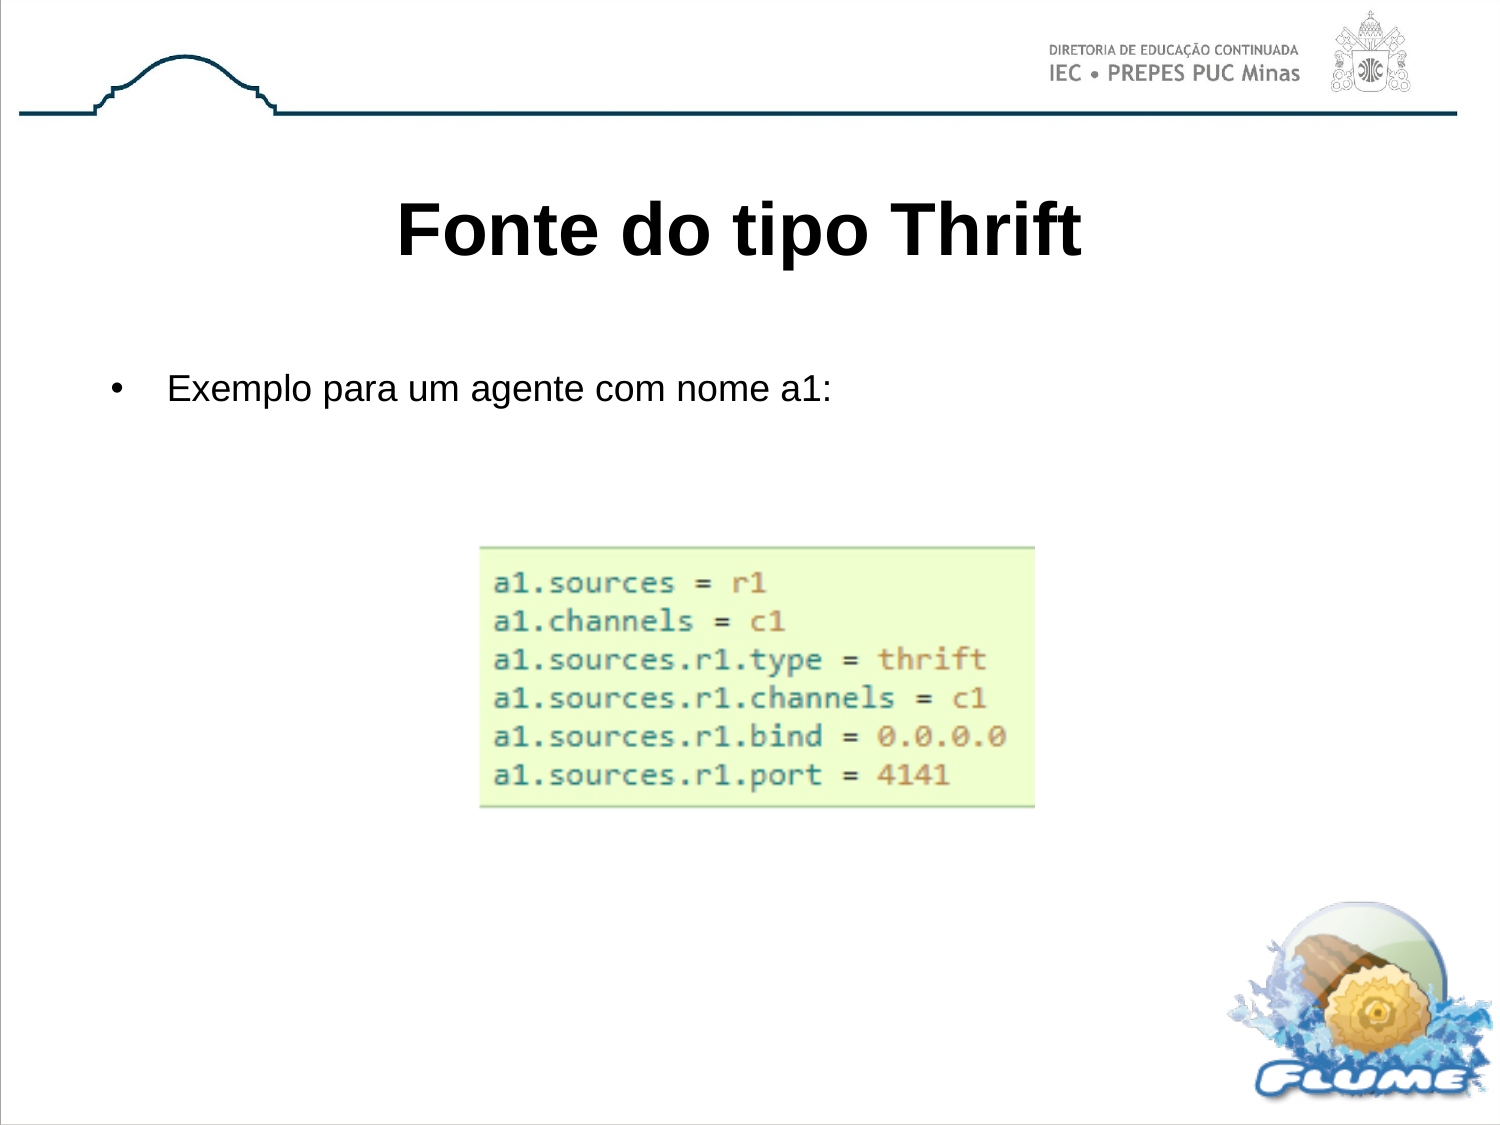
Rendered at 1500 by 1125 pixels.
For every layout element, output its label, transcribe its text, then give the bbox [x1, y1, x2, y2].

list Exemplo para um agente com nome a1: [76, 361, 1427, 461]
list [76, 461, 1427, 1000]
title Fonte do tipo Thrift [64, 148, 1415, 303]
picture [0, 0, 1500, 1125]
